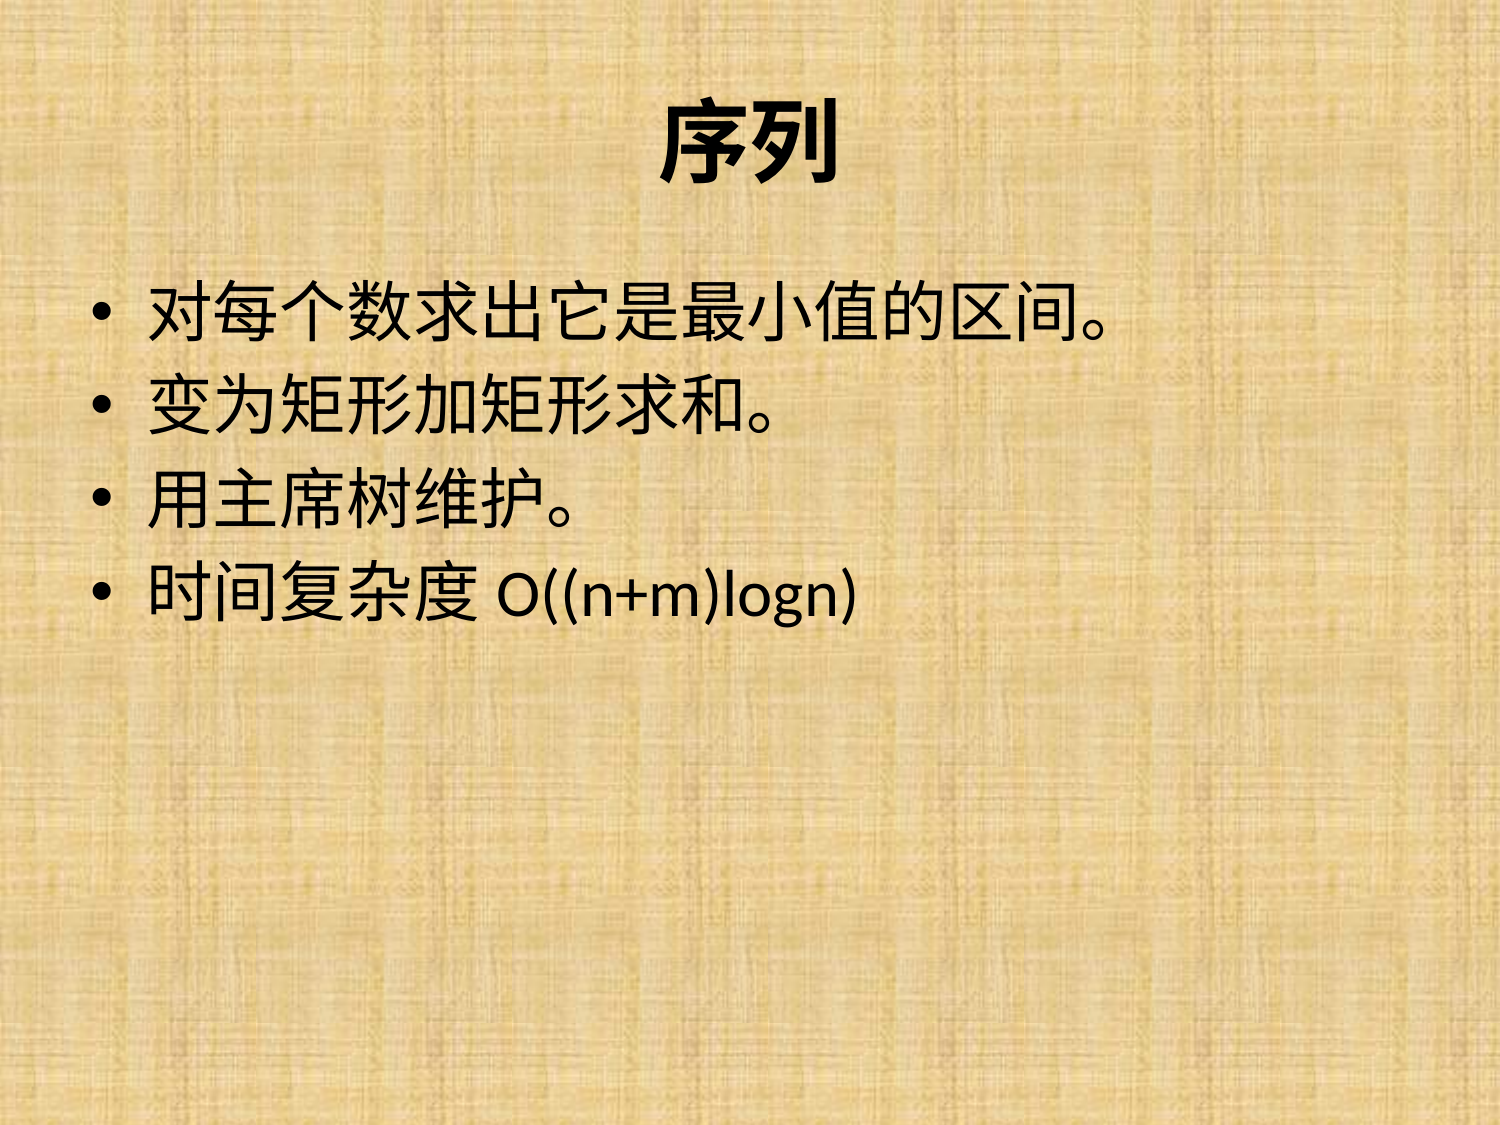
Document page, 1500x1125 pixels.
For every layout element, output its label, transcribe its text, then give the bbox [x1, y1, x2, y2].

list 对每个数求出它是最小值的区间。 变为矩形加矩形求和。 用主席树维护。 时间复杂度O((n+m)logn) [75, 262, 1425, 1005]
title 序列 [75, 45, 1425, 233]
picture [0, 0, 1500, 1125]
